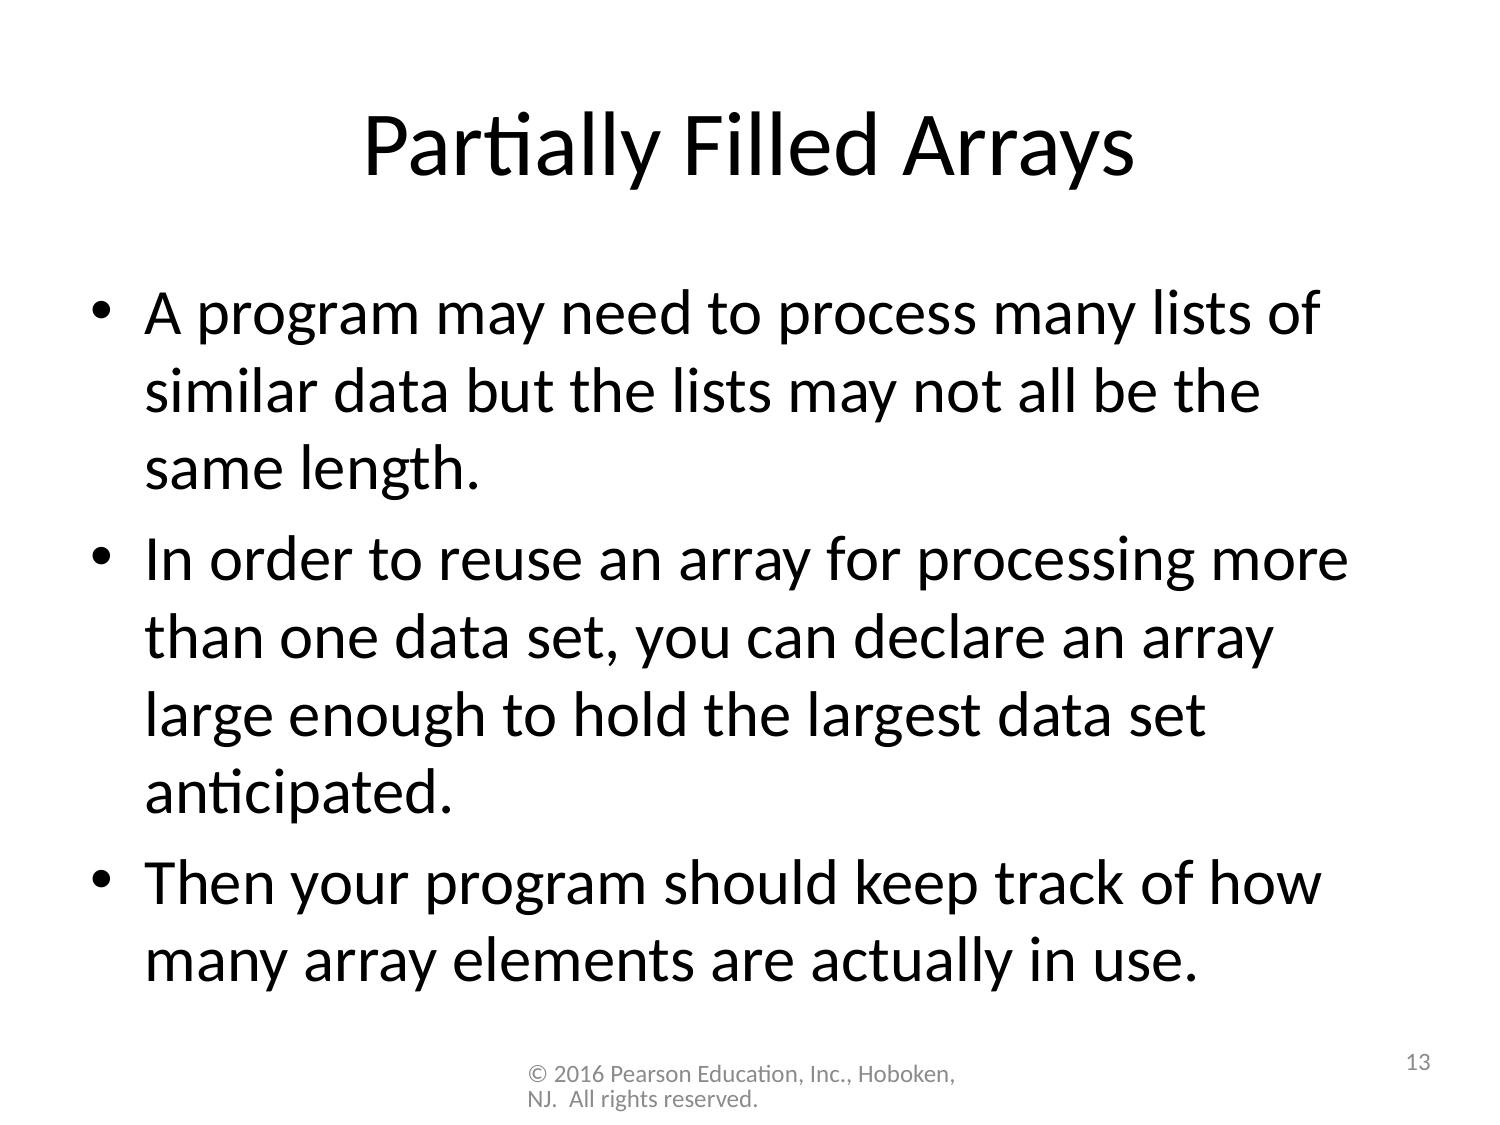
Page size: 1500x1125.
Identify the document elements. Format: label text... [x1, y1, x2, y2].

slide_number 13 [1095, 1030, 1446, 1091]
footer © 2016 Pearson Education, Inc., Hoboken, NJ. All rights reserved. [512, 1042, 988, 1103]
list A program may need to process many lists of similar data but the lists may not all be the same length. In order to reuse an array for processing more than one data set, you can declare an array large enough to hold the largest data set anticipated. Then your program should keep track of how many array elements are actually in use. [75, 262, 1425, 1005]
title Partially Filled Arrays [75, 45, 1425, 233]
